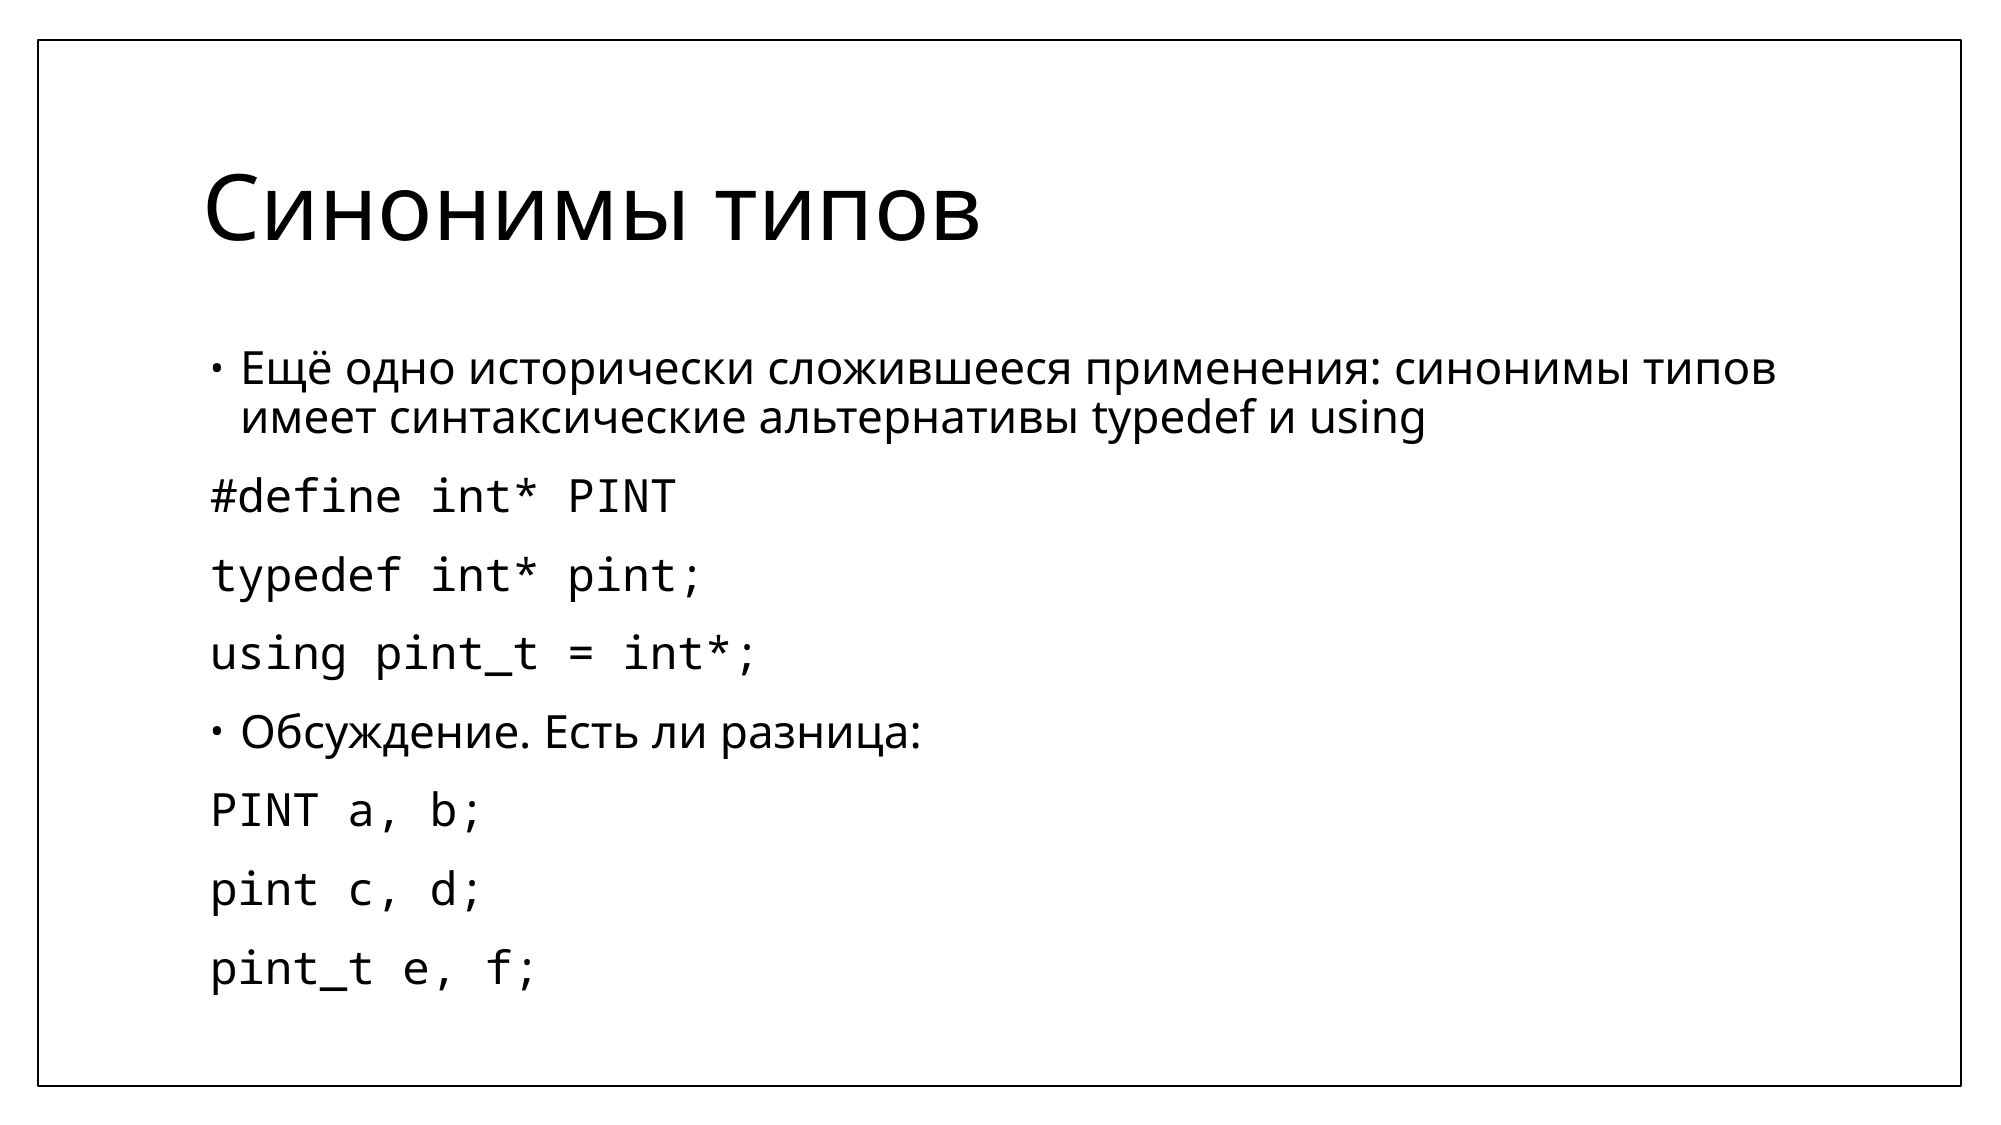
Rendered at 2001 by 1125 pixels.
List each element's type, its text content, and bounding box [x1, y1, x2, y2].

title Синонимы типов [187, 99, 1808, 323]
list Ещё одно исторически сложившееся применения: синонимы типов имеет синтаксические альтернативы typedef и using #define int* PINT typedef int* pint; using pint_t = int*; Обсуждение. Есть ли разница: PINT a, b; pint c, d; pint_t e, f; [187, 337, 1808, 1000]
